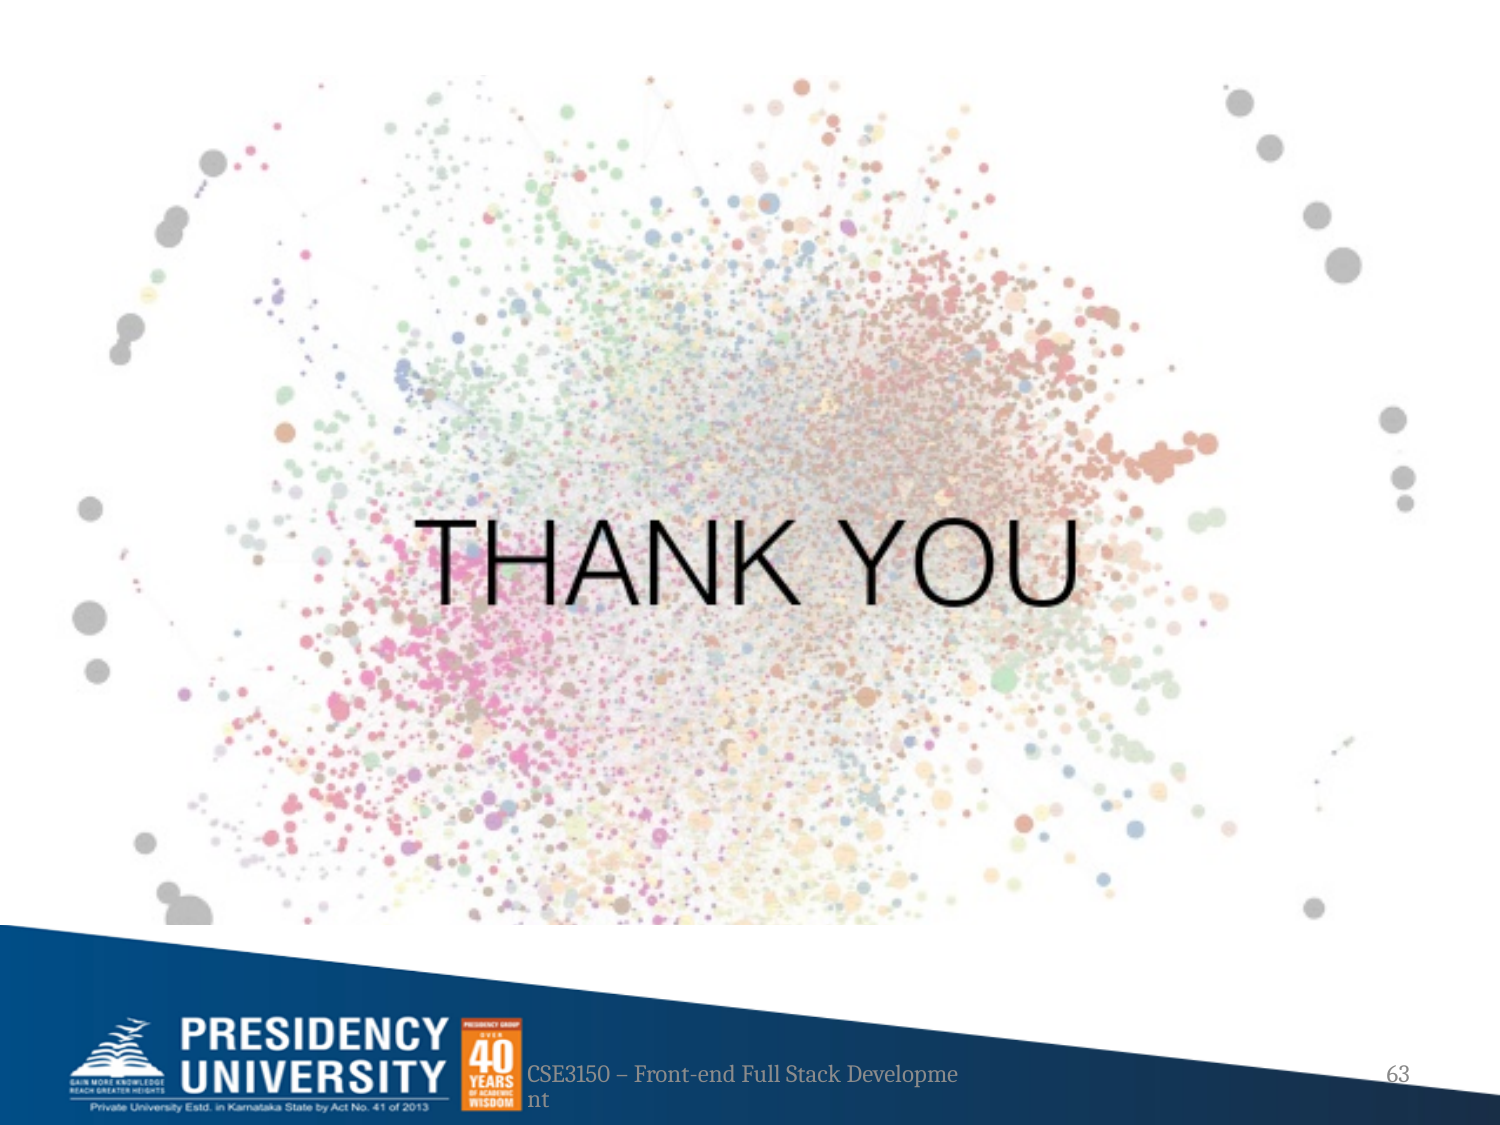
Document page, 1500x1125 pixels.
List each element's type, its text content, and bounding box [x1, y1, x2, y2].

slide_number 63 [1074, 1042, 1425, 1103]
footer CSE3150 – Front-end Full Stack Development [512, 1042, 988, 1103]
picture [0, 74, 1500, 1125]
